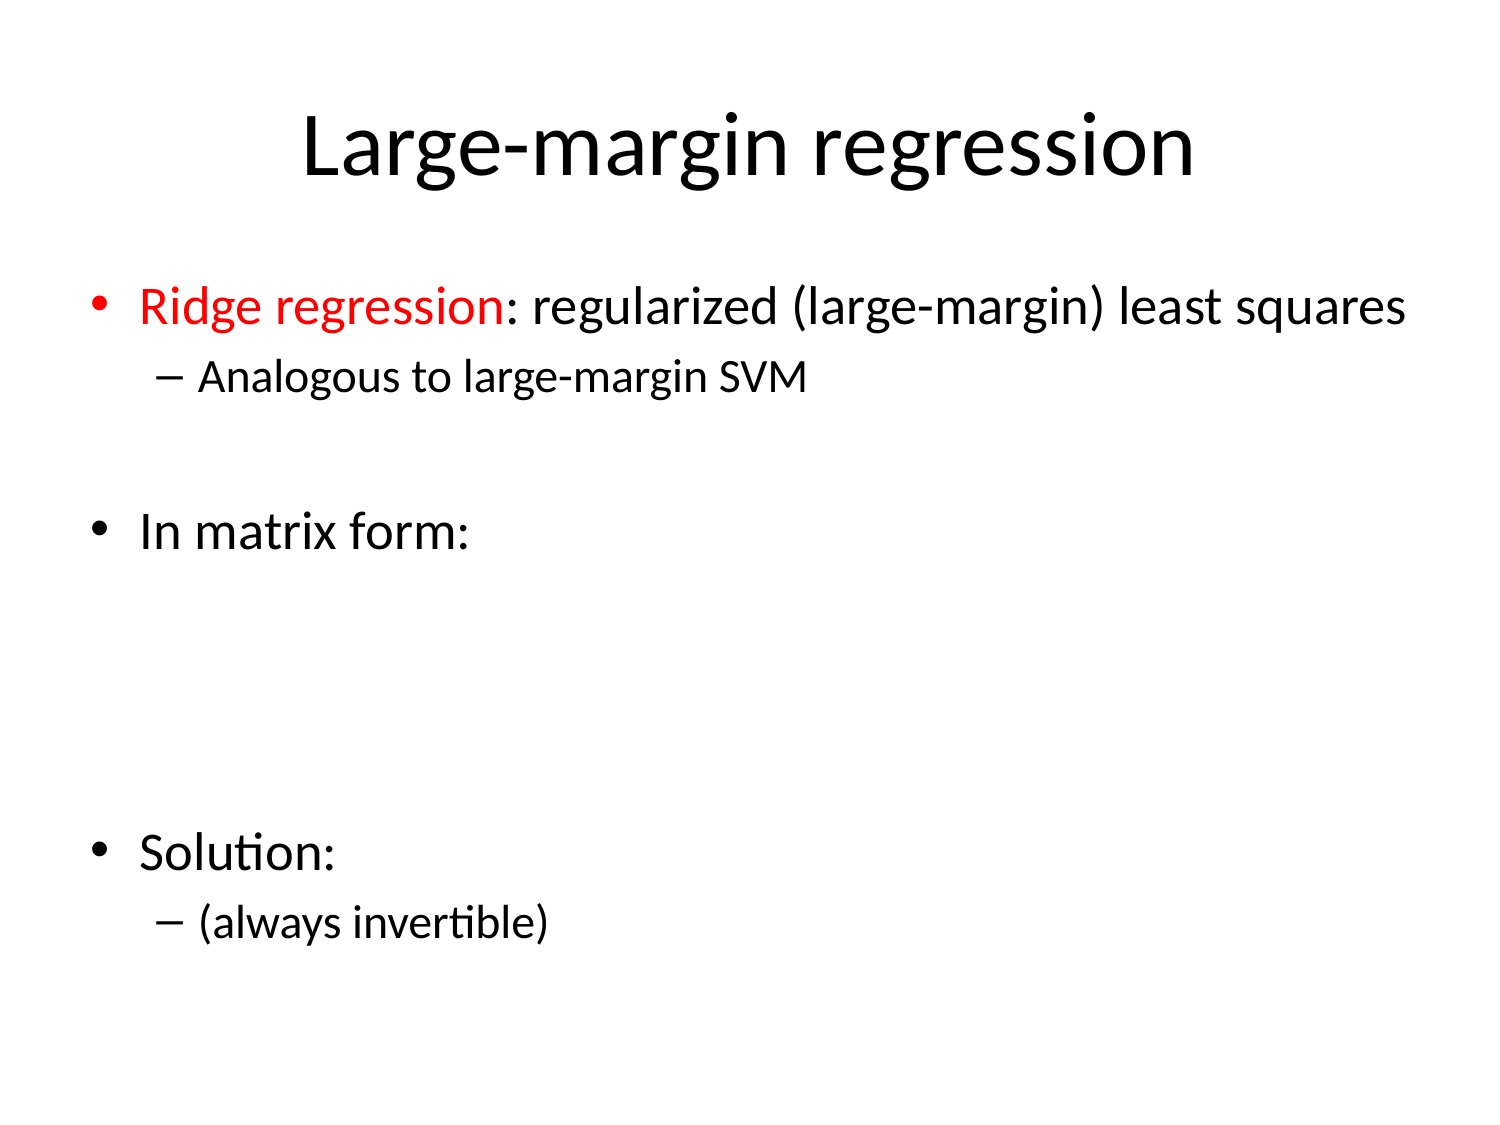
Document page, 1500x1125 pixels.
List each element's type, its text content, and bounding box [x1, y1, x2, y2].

title Large-margin regression [75, 45, 1425, 233]
